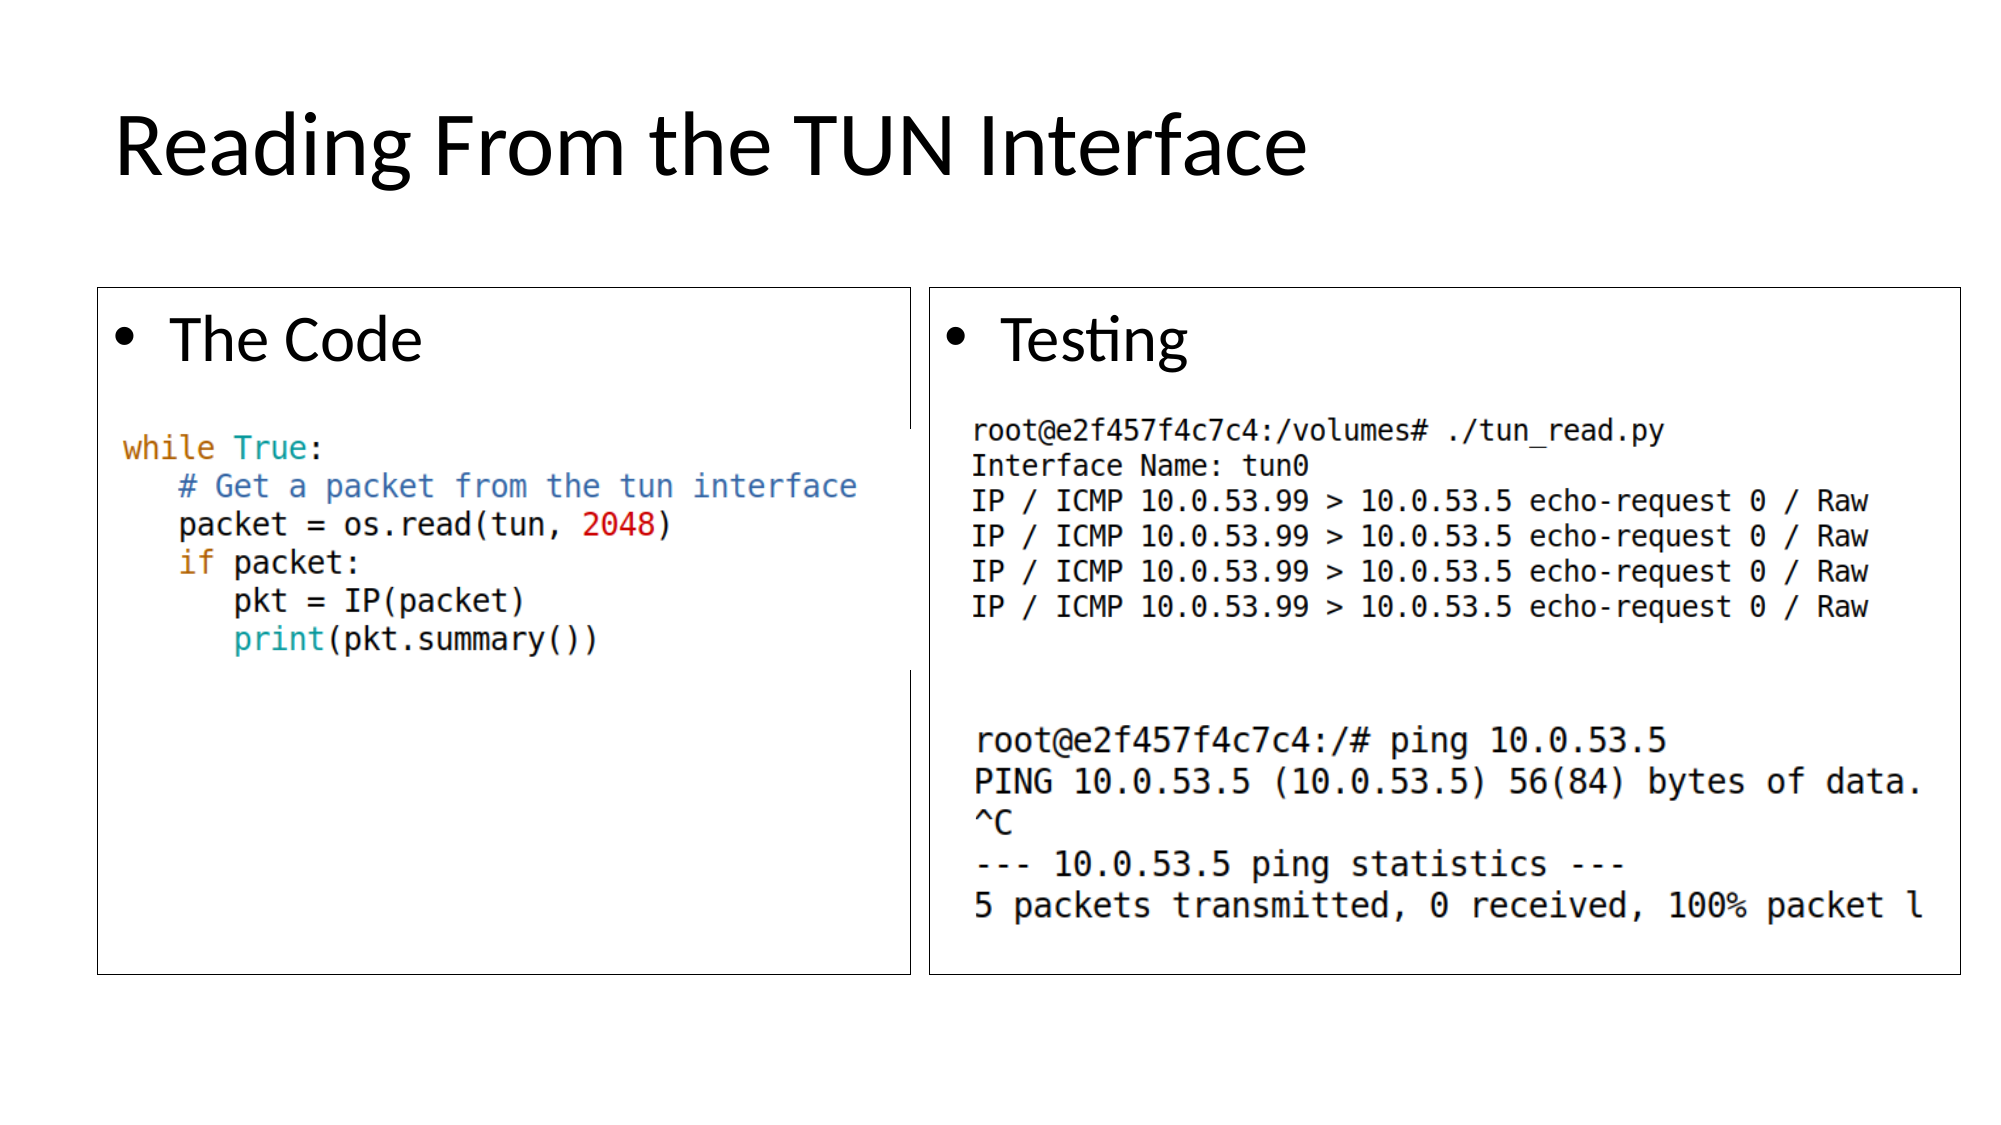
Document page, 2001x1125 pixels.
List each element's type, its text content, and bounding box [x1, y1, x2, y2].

picture [973, 414, 1892, 628]
picture [122, 429, 911, 670]
text_box Testing [929, 287, 1961, 975]
picture [975, 724, 1923, 929]
list The Code [97, 287, 911, 975]
title Reading From the TUN Interface [99, 45, 1900, 233]
